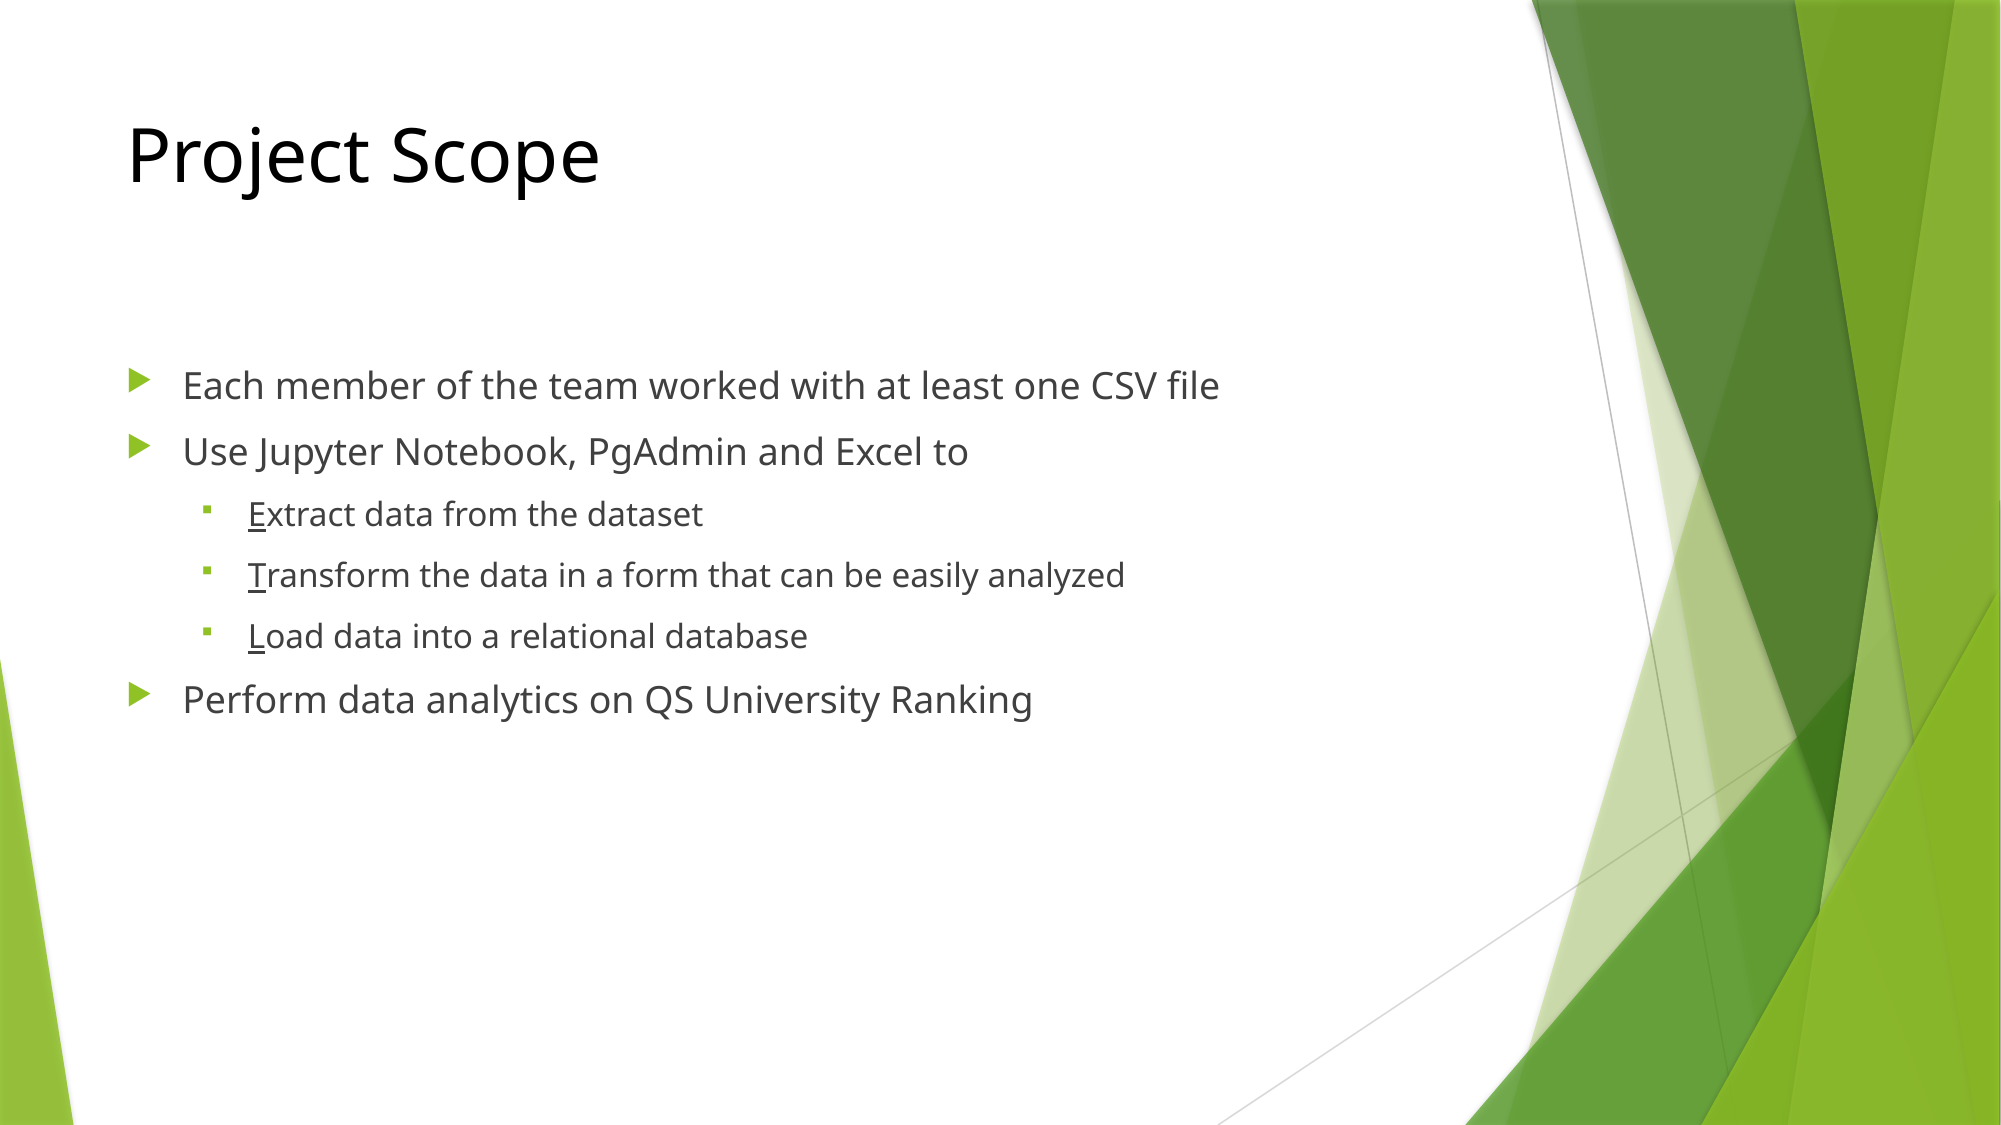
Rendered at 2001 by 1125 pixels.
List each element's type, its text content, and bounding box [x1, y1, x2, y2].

title Project Scope [111, 99, 1522, 317]
list Each member of the team worked with at least one CSV file Use Jupyter Notebook, PgAdmin and Excel to Extract data from the dataset Transform the data in a form that can be easily analyzed Load data into a relational database Perform data analytics on QS University Ranking [111, 354, 1562, 782]
